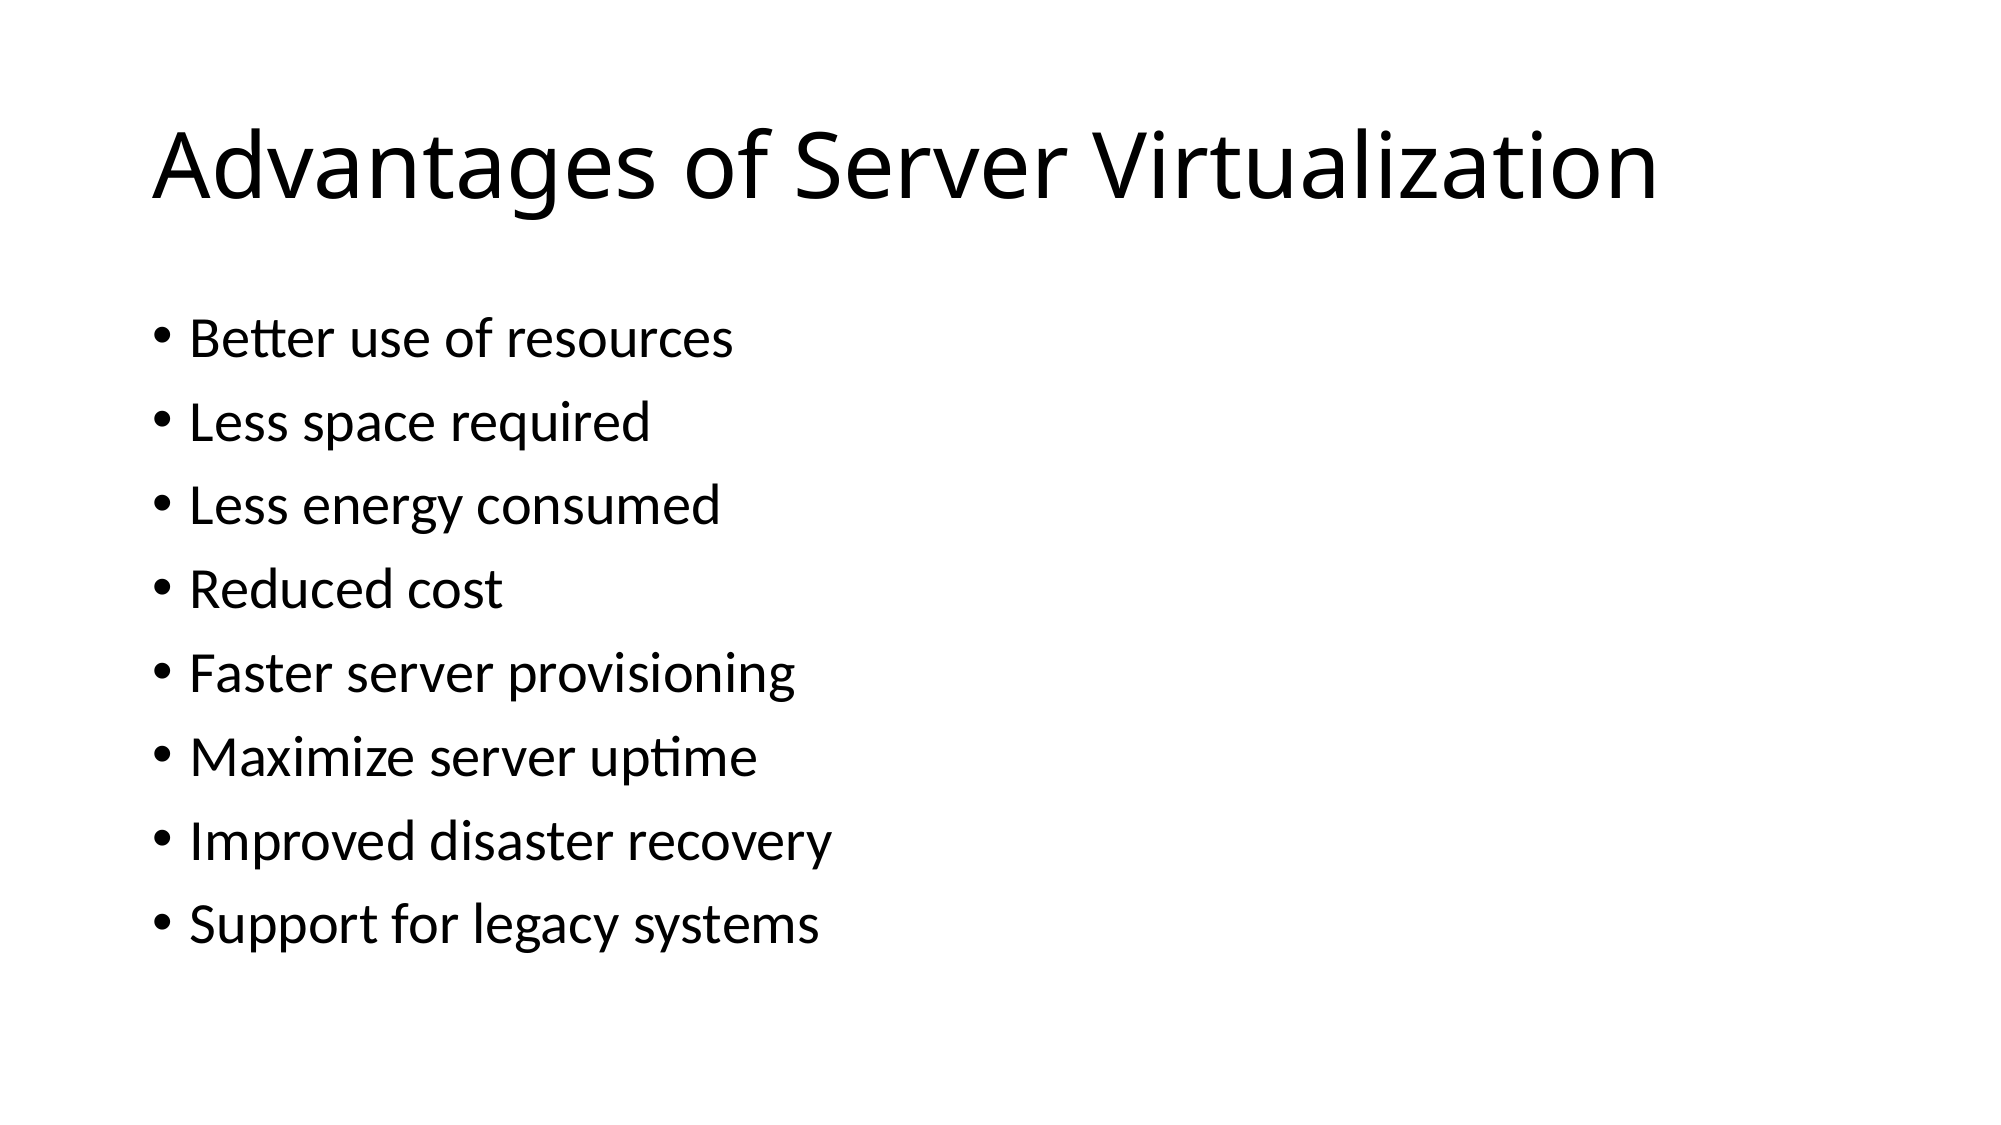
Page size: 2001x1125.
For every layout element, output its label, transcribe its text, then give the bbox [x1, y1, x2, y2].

list Better use of resources Less space required Less energy consumed Reduced cost Faster server provisioning Maximize server uptime Improved disaster recovery Support for legacy systems [137, 299, 1863, 1014]
title Advantages of Server Virtualization [137, 59, 1863, 278]
